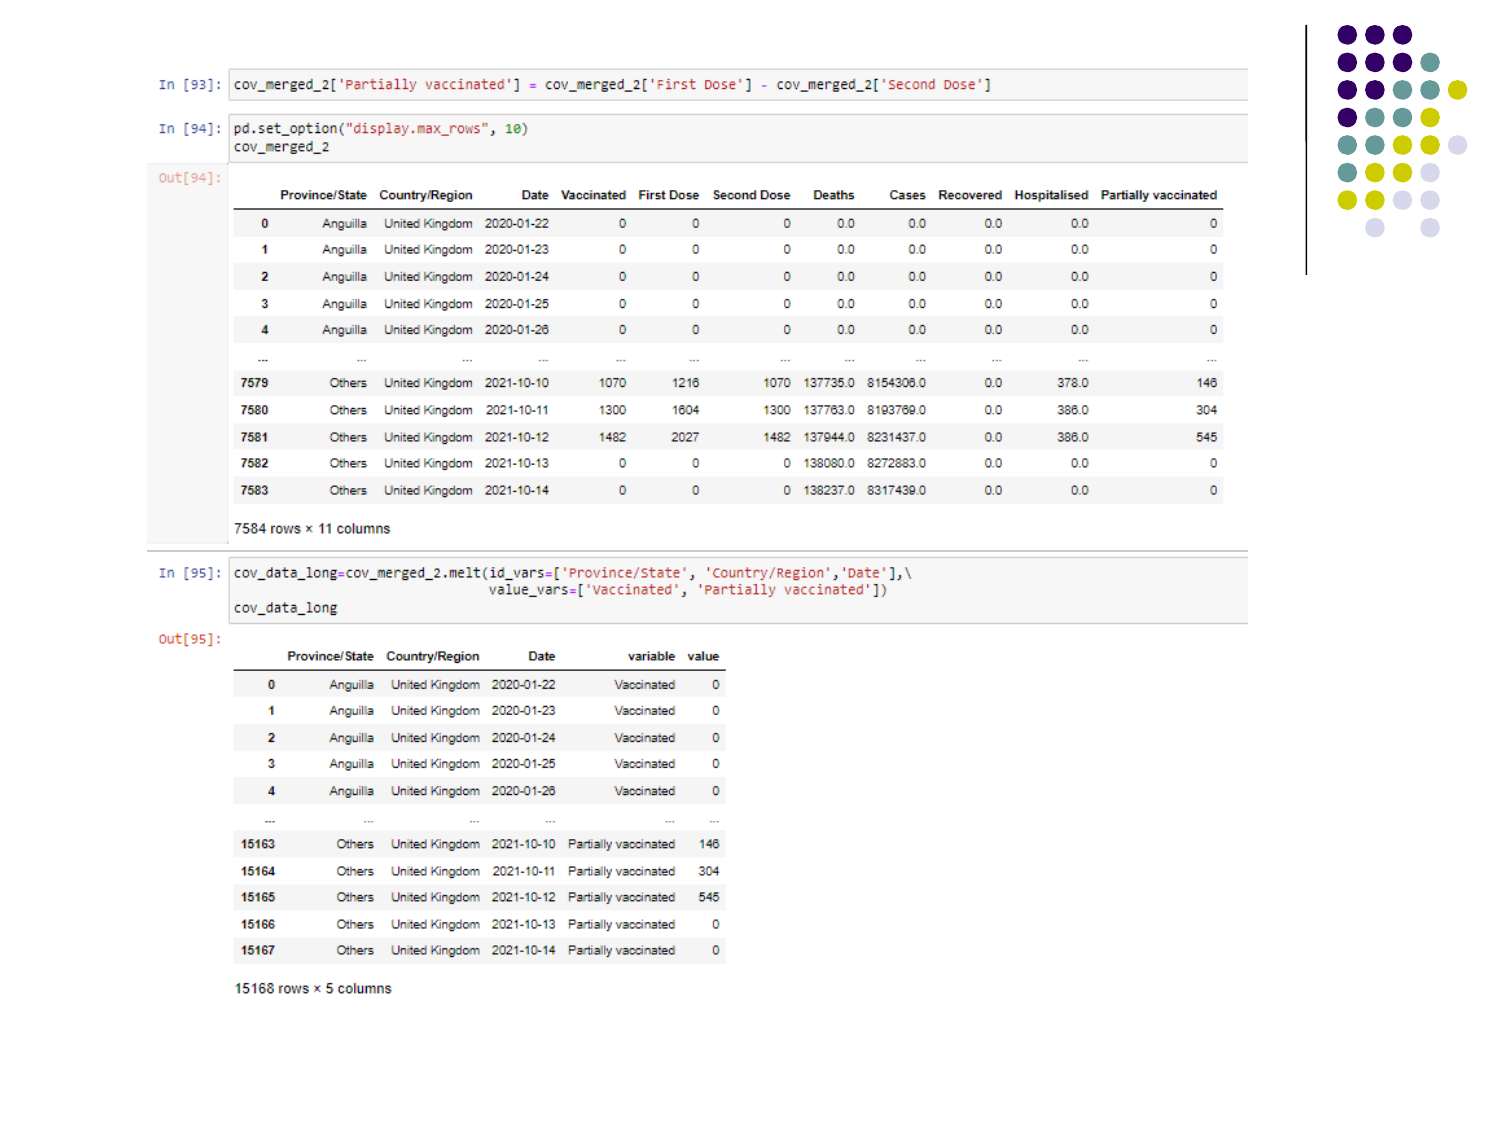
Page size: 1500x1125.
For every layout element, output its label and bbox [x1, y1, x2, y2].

picture [147, 66, 1248, 1000]
